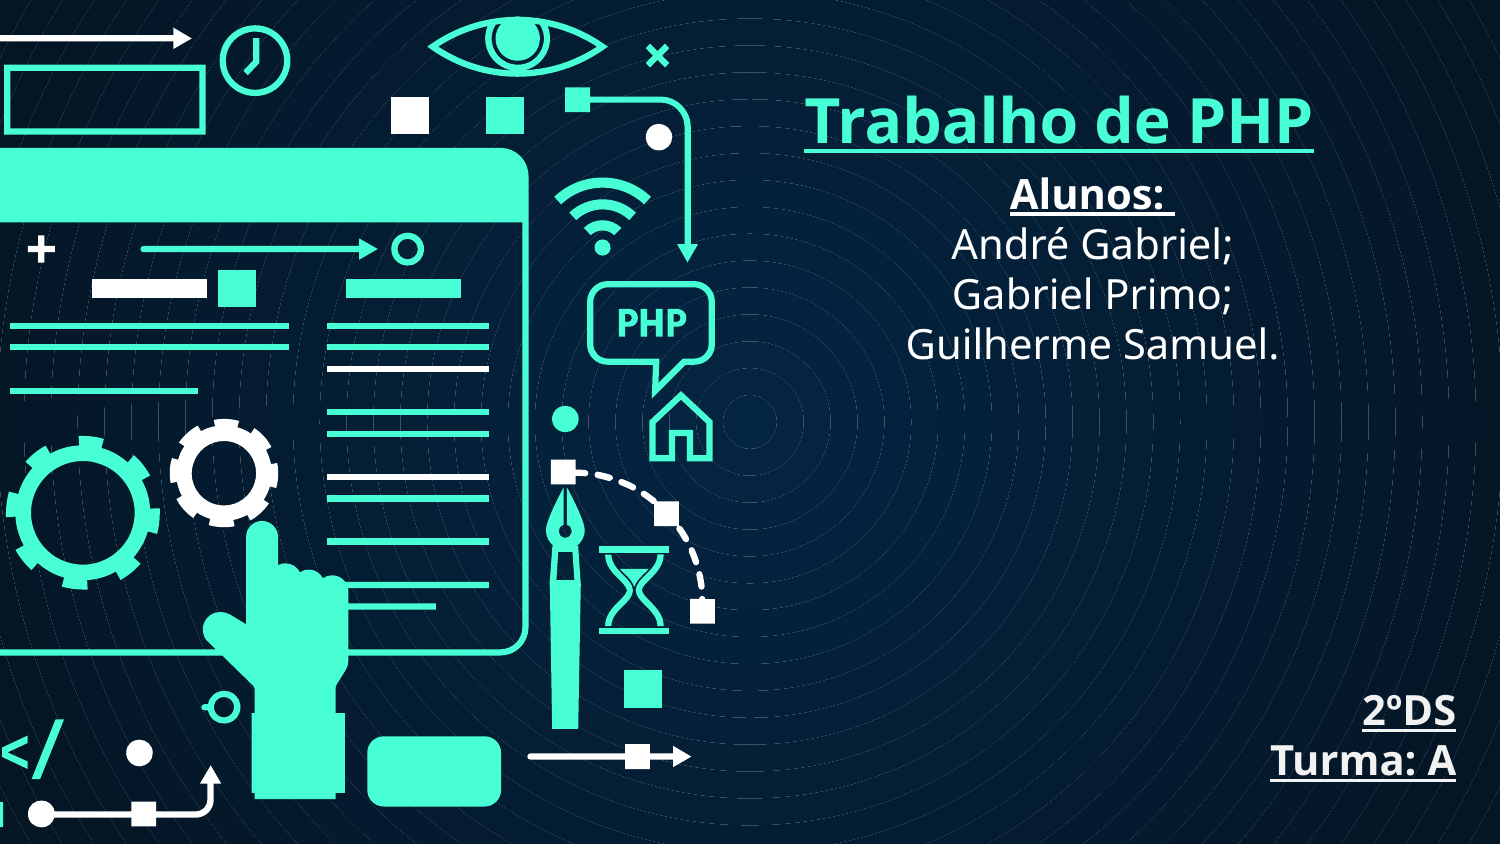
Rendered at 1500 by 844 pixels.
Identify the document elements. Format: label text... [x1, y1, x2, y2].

text_box [327, 322, 489, 329]
text_box [667, 308, 687, 337]
text_box [2, 735, 28, 769]
text_box [645, 43, 670, 68]
text_box [218, 269, 257, 308]
text_box [391, 96, 430, 135]
text_box [554, 177, 651, 205]
text_box [635, 554, 664, 627]
text_box [27, 235, 55, 263]
text_box [527, 744, 692, 770]
text_box [91, 279, 207, 298]
text_box [140, 238, 378, 260]
text_box [327, 430, 489, 437]
text_box [391, 232, 424, 266]
text_box [126, 739, 153, 767]
text_box [486, 96, 524, 135]
text_box [550, 459, 589, 485]
text_box [327, 409, 489, 416]
text_box [219, 25, 291, 97]
text_box [623, 670, 662, 709]
text_box [9, 387, 198, 394]
text_box [545, 487, 585, 729]
text_box [619, 568, 649, 588]
text_box [565, 87, 699, 263]
text_box [640, 490, 689, 543]
text_box [345, 279, 461, 298]
text_box [327, 473, 489, 481]
text_box [327, 538, 489, 545]
text_box [598, 628, 670, 635]
text_box [31, 719, 65, 780]
text_box [618, 308, 638, 337]
text_box [594, 471, 613, 482]
text_box [9, 344, 290, 351]
text_box [587, 281, 715, 399]
text_box [327, 365, 489, 373]
text_box [569, 199, 636, 221]
text_box [327, 495, 489, 502]
text_box [605, 554, 633, 627]
text_box [598, 546, 670, 553]
text_box [169, 418, 279, 528]
text_box 2ºDS Turma: A [1021, 676, 1472, 792]
text_box [427, 16, 608, 77]
text_box [0, 802, 4, 828]
text_box [640, 308, 663, 337]
text_box [27, 765, 222, 828]
text_box [367, 736, 502, 807]
text_box [688, 547, 700, 566]
text_box [243, 38, 260, 76]
text_box [583, 220, 622, 236]
text_box [0, 27, 192, 49]
text_box Alunos: André Gabriel; Gabriel Primo; Guilherme Samuel. [867, 159, 1318, 375]
text_box [696, 571, 705, 590]
text_box [618, 478, 637, 491]
text_box [645, 123, 673, 151]
text_box Trabalho de PHP [789, 73, 1464, 164]
text_box [201, 690, 241, 724]
text_box [4, 64, 206, 135]
text_box [5, 435, 160, 590]
text_box [552, 405, 579, 433]
text_box [649, 391, 713, 462]
text_box [0, 147, 529, 800]
text_box [690, 595, 715, 624]
text_box [327, 344, 489, 351]
text_box [9, 322, 290, 329]
text_box [594, 239, 611, 256]
